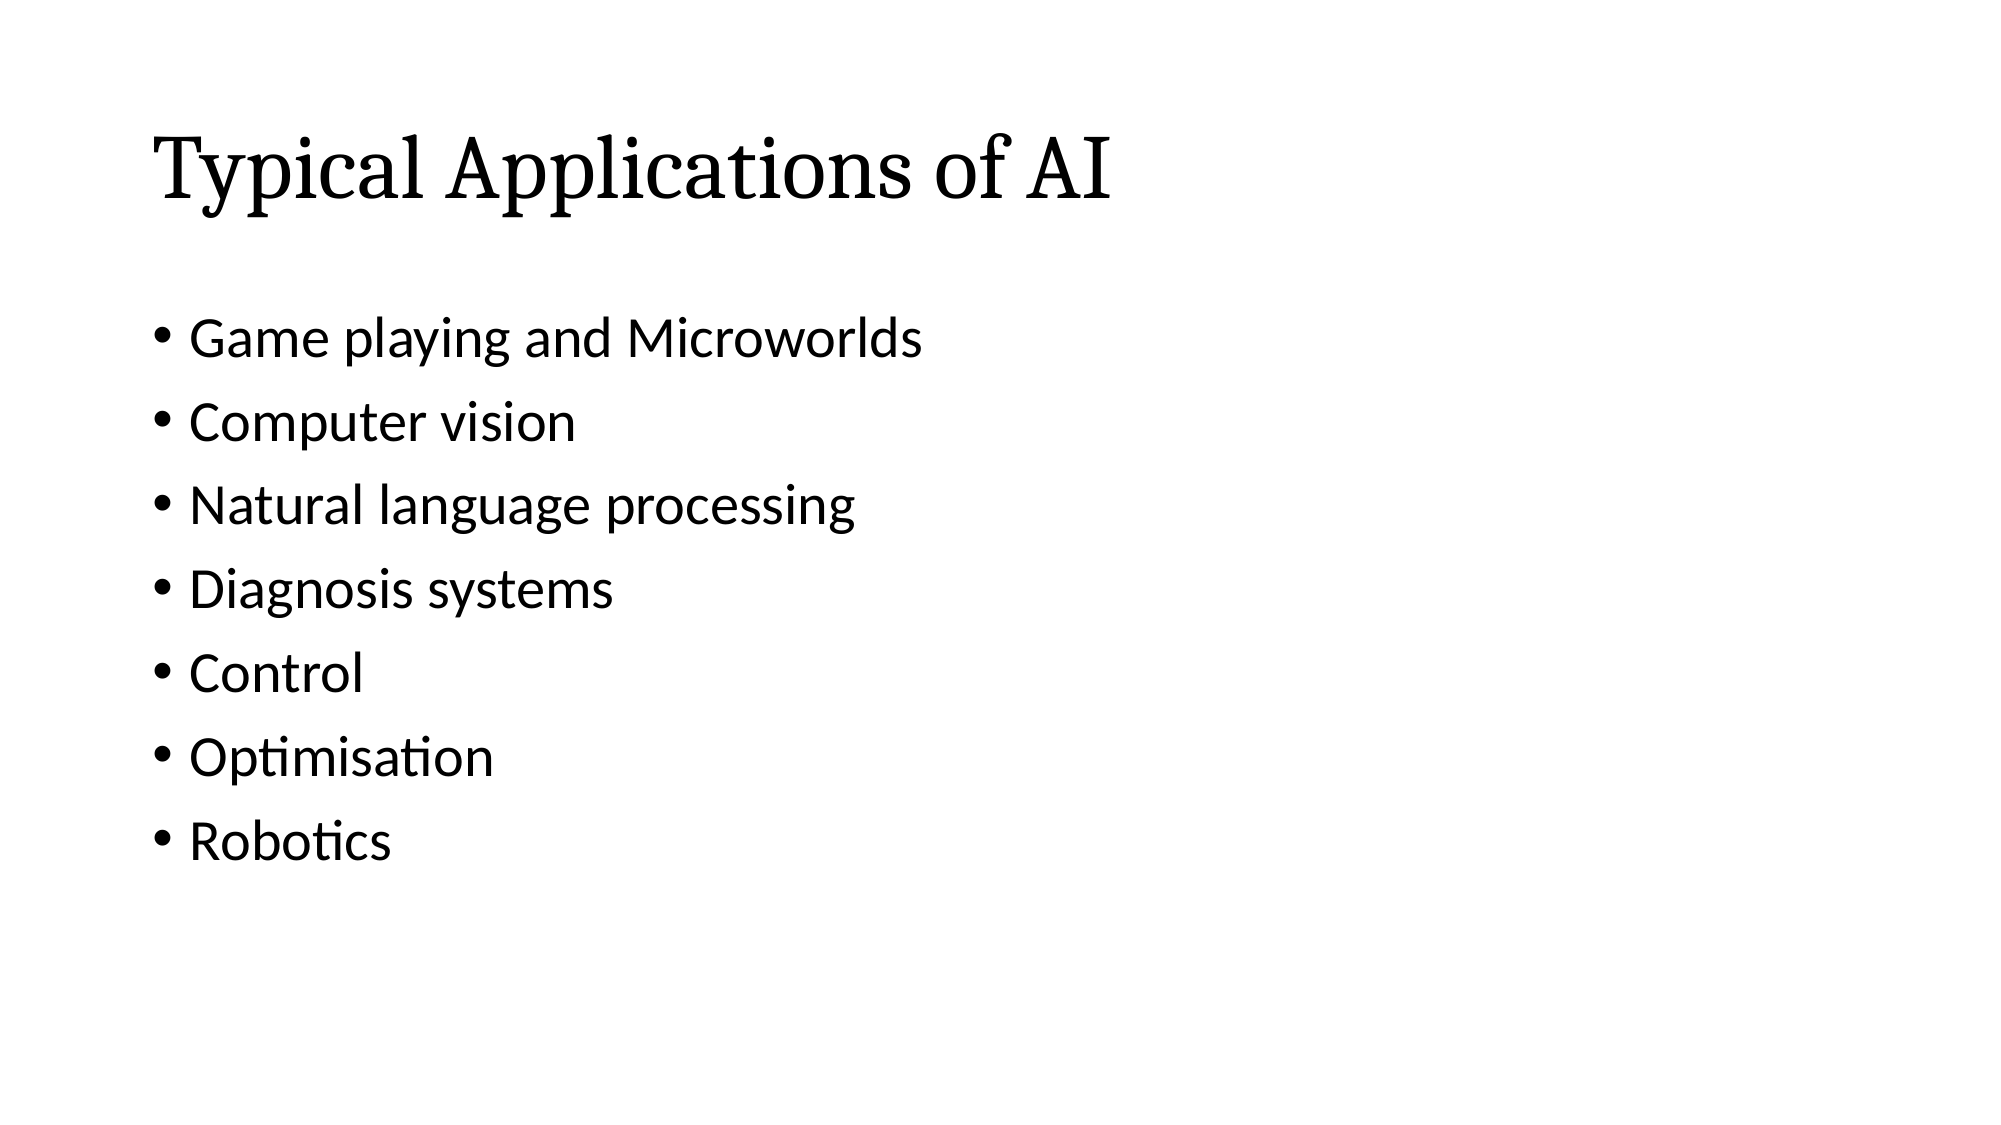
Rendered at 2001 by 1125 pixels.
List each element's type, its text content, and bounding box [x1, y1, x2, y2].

title Typical Applications of AI [137, 59, 1863, 278]
list Game playing and Microworlds Computer vision Natural language processing Diagnosis systems Control Optimisation Robotics [137, 299, 1863, 1014]
